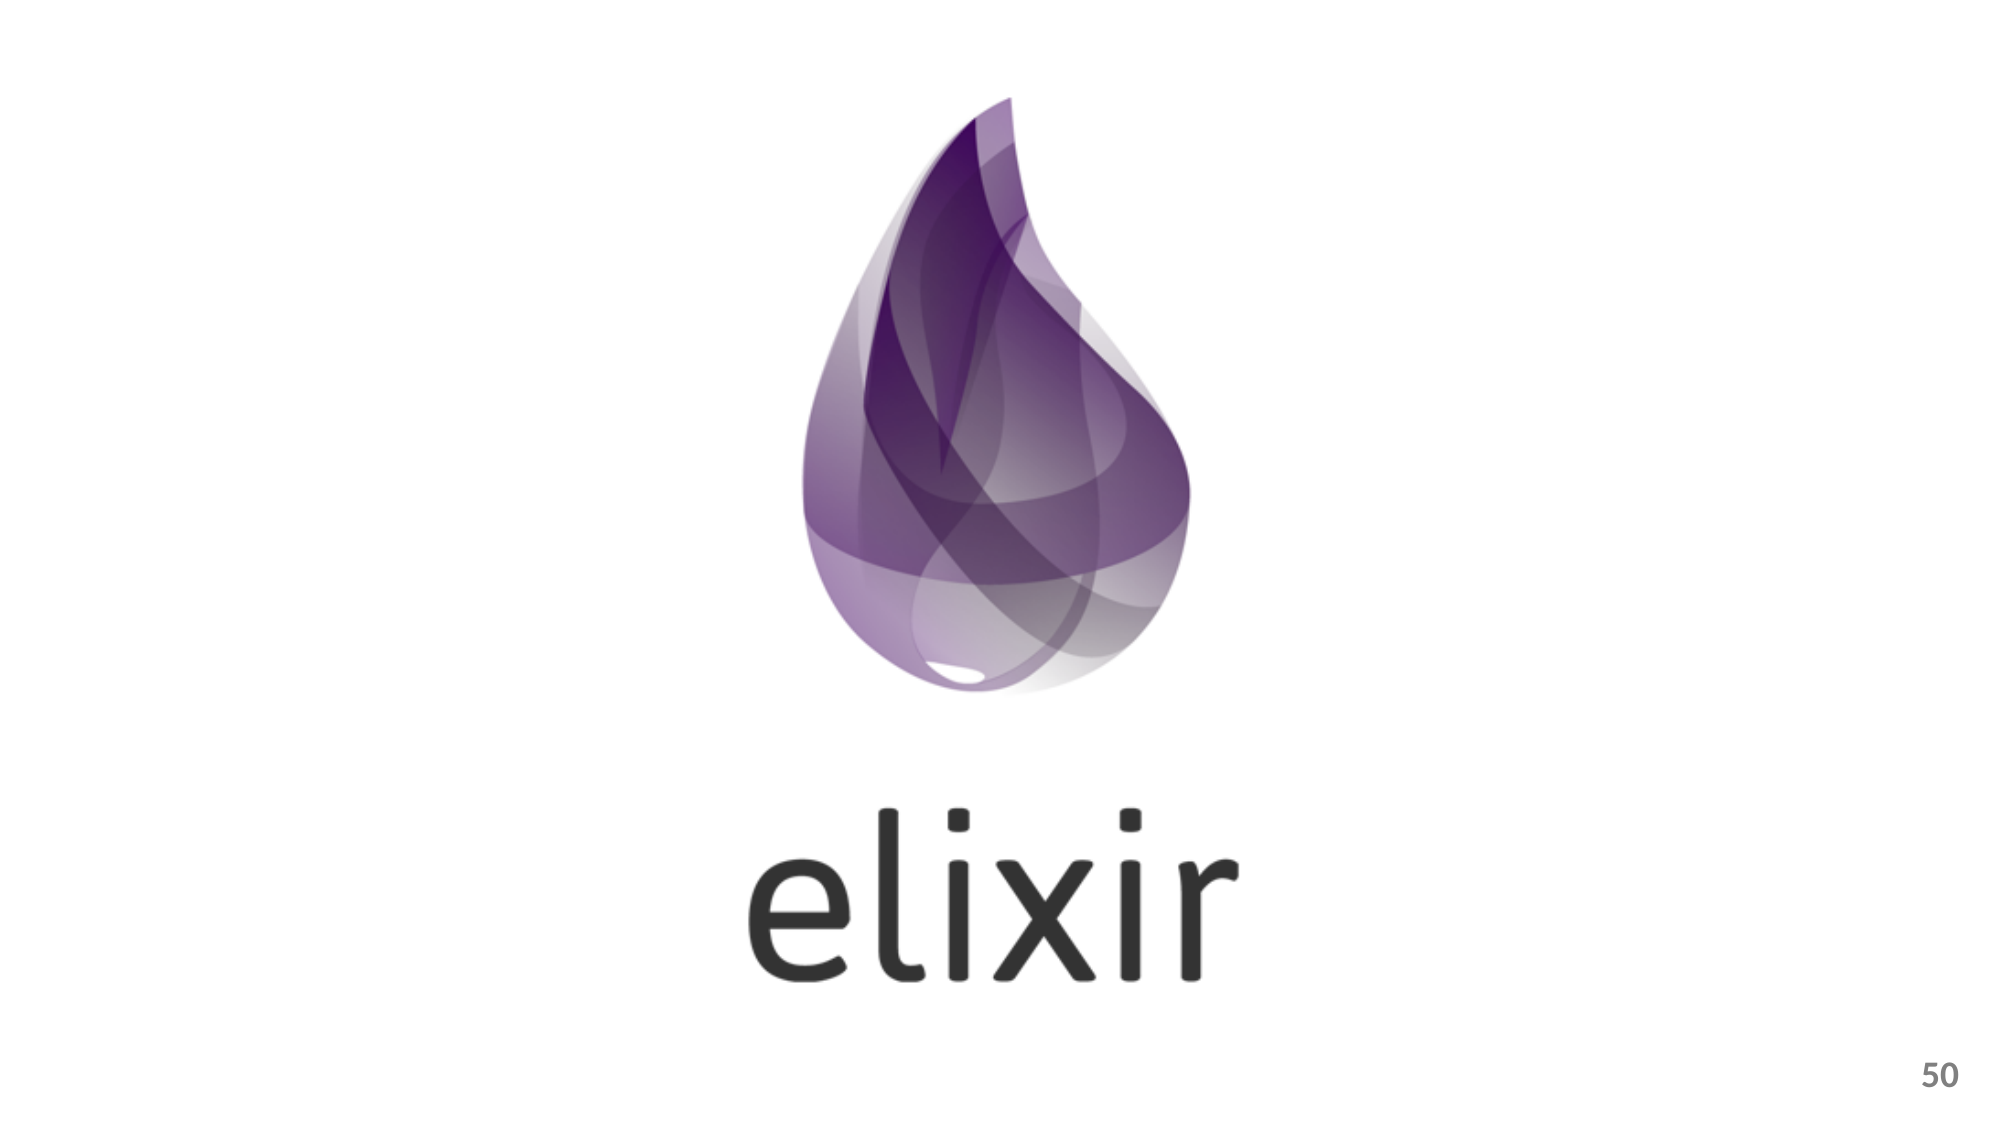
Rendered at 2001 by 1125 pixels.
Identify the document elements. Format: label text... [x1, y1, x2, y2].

slide_number 50 [1524, 1042, 1975, 1103]
picture [716, 61, 1265, 1031]
